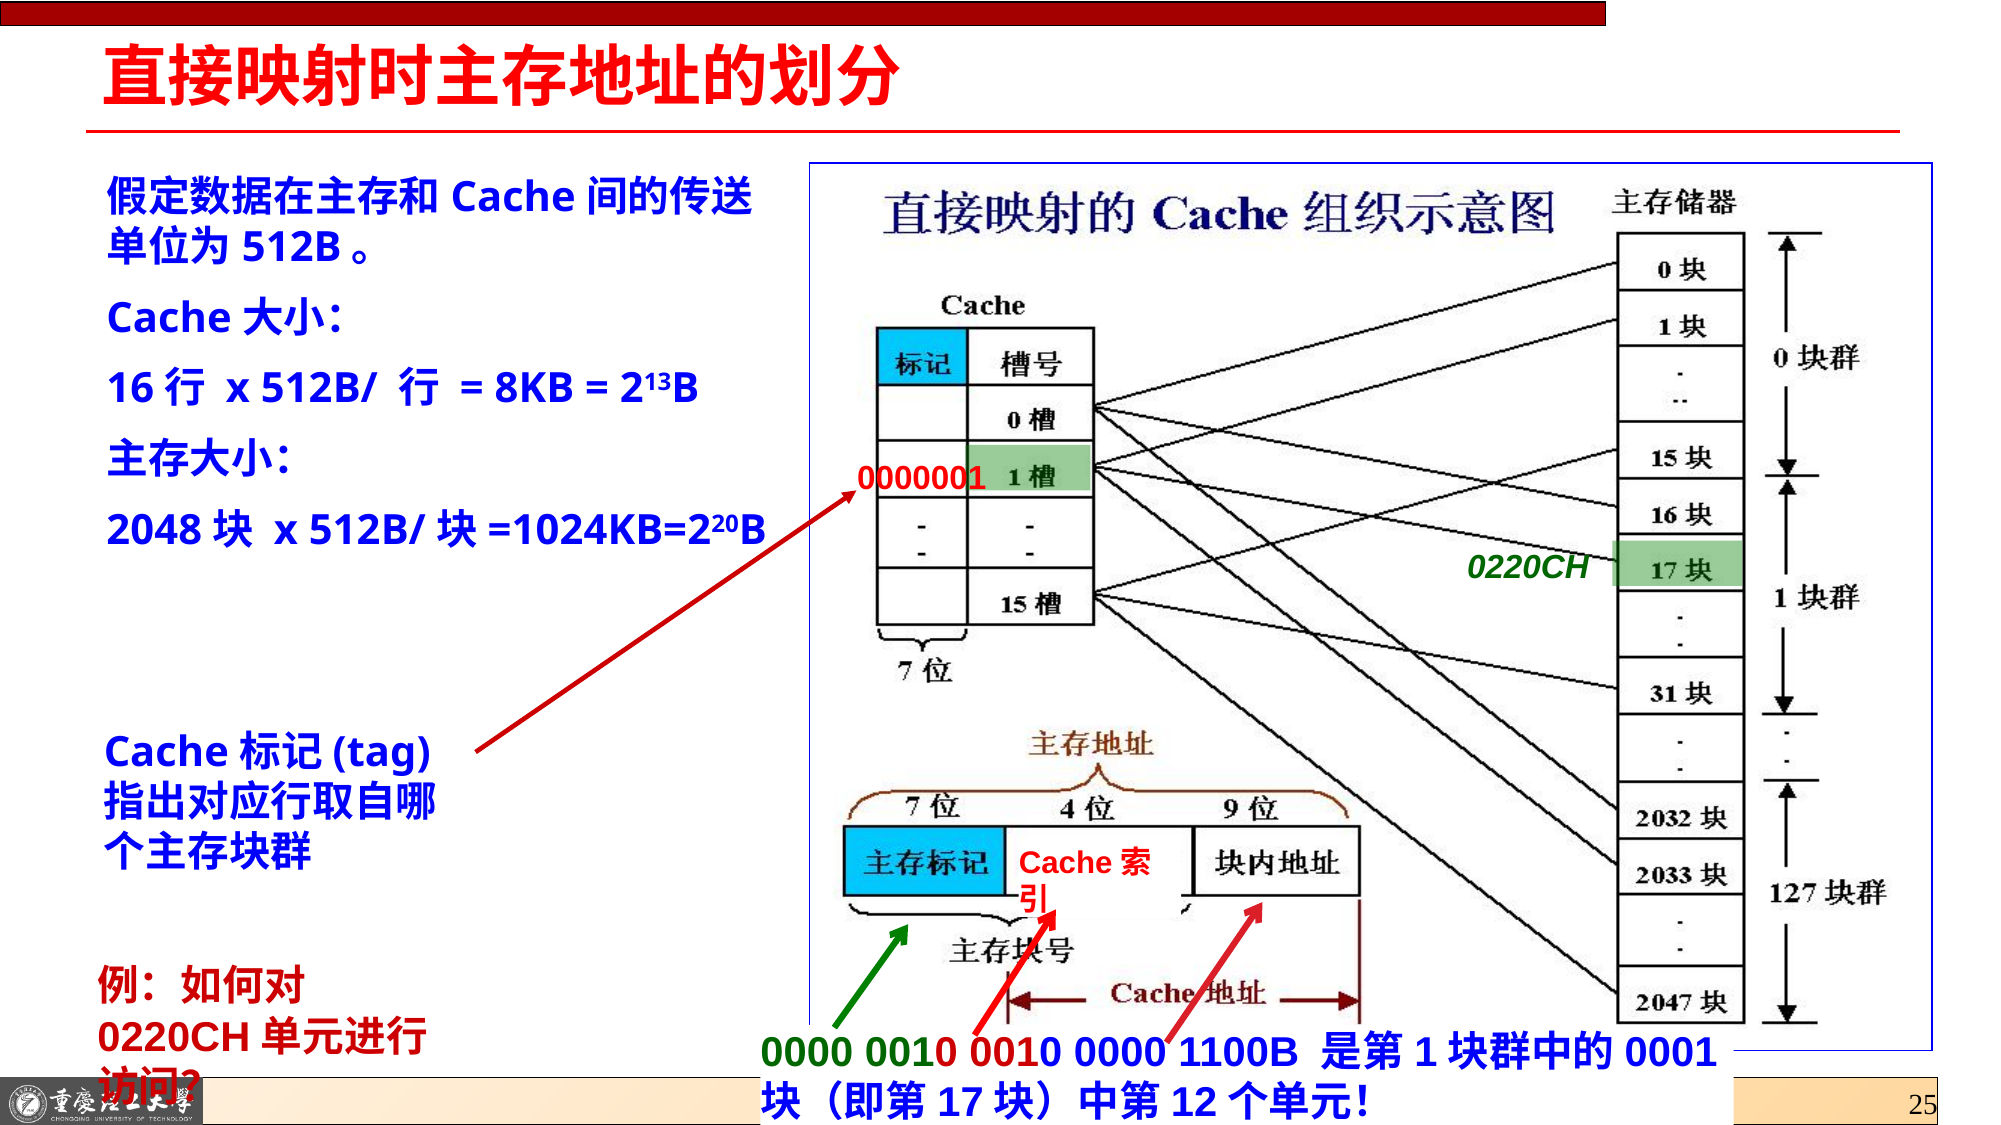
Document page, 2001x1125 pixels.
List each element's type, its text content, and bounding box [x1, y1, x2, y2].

text_box Cache标记(tag)指出对应行取自哪个主存块群 [103, 724, 476, 875]
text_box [834, 901, 1263, 1043]
text_box 例：如何对0220CH单元进行访问？ [97, 959, 470, 1110]
title 直接映射时主存地址的划分 [86, 0, 1889, 181]
picture [810, 163, 1932, 1050]
text_box 0000 0010 0010 0000 1100B 是第1块群中的0001块（即第17块）中第12个单元！ [760, 1024, 1734, 1125]
picture [0, 1077, 203, 1125]
text_box 假定数据在主存和Cache间的传送单位为512B。 Cache大小： 16行 x 512B/ 行 = 8KB = 213B 主存大小： 2048块 x 512B/块=1024KB=220B [106, 169, 792, 554]
